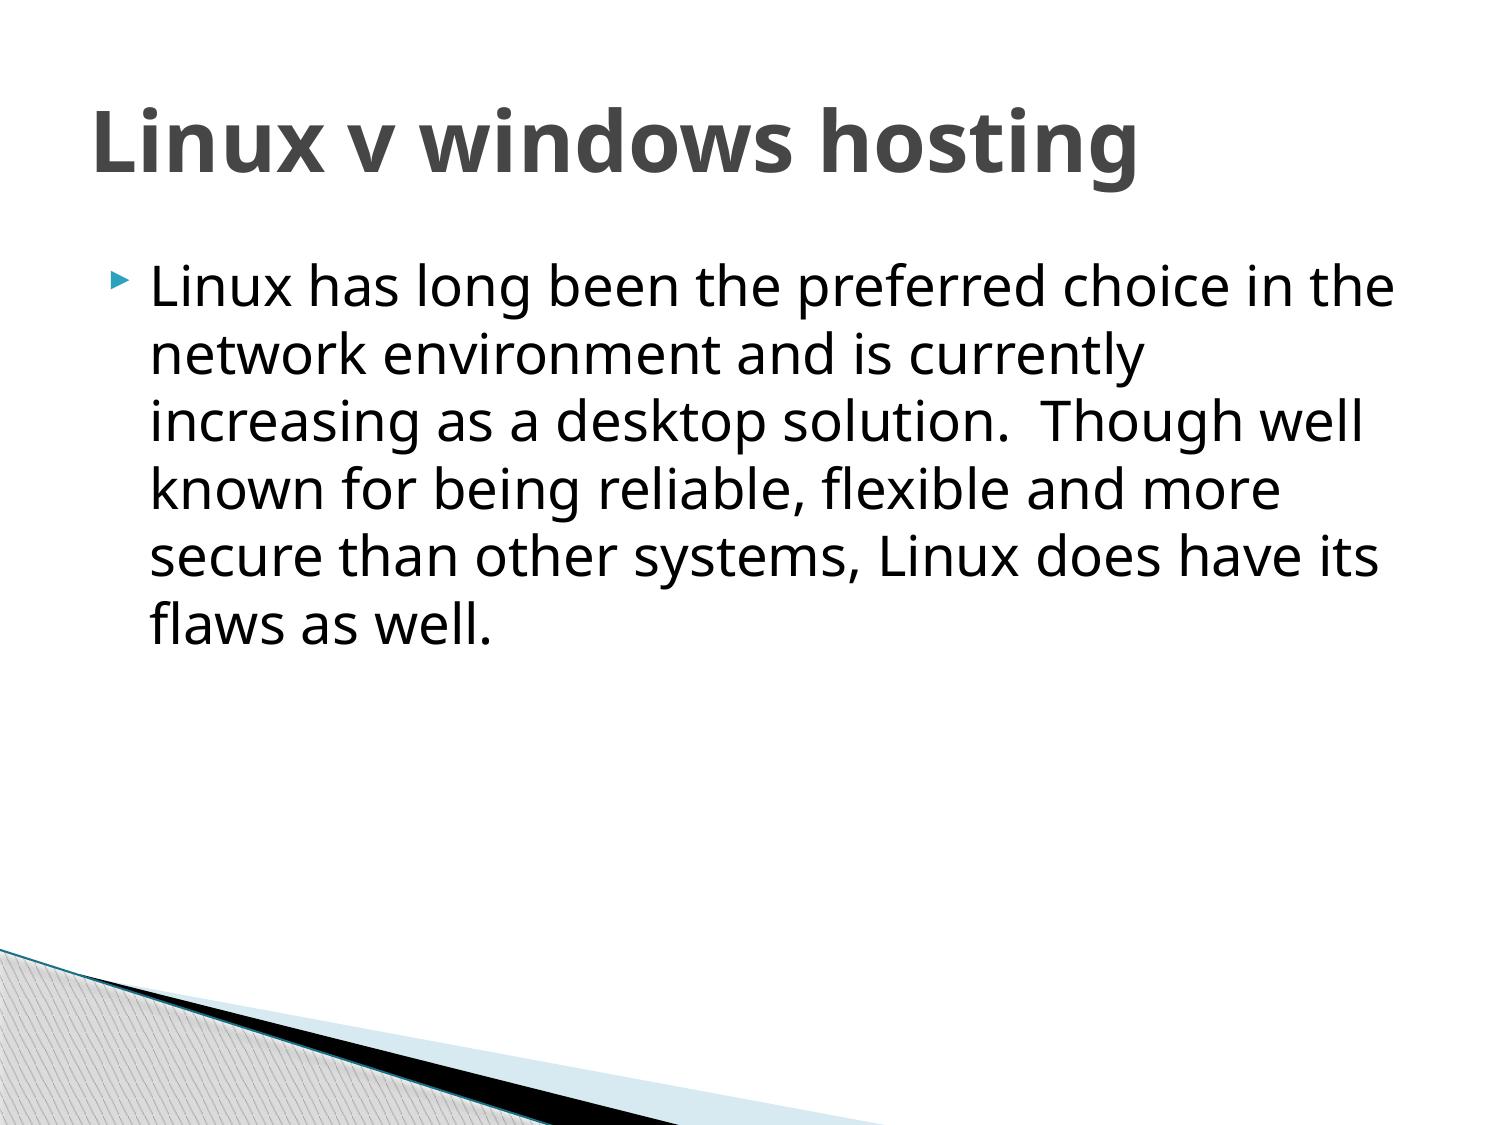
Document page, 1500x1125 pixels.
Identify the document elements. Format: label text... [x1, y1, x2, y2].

list Linux has long been the preferred choice in the network environment and is currently increasing as a desktop solution. Though well known for being reliable, flexible and more secure than other systems, Linux does have its flaws as well. [75, 243, 1425, 986]
title Linux v windows hosting [75, 45, 1425, 233]
